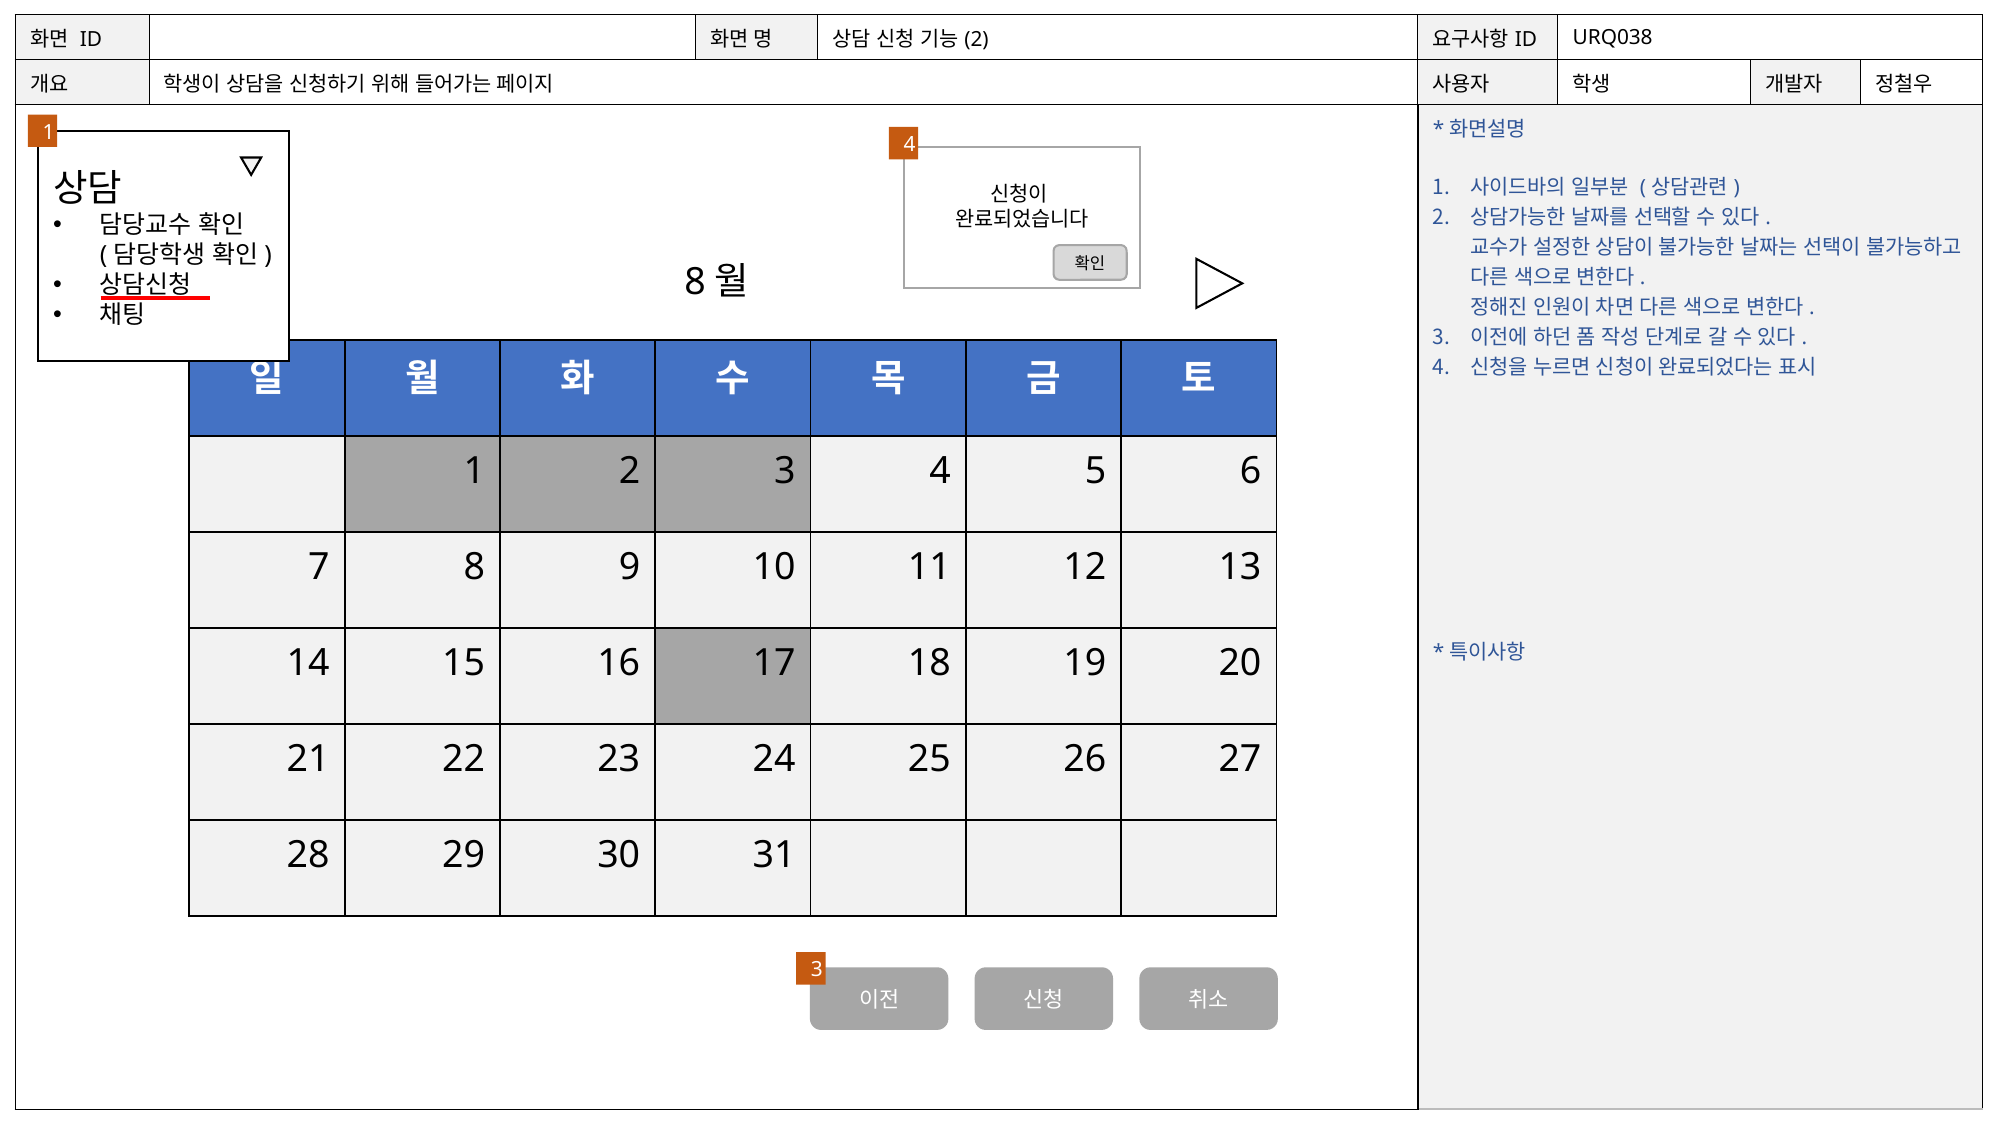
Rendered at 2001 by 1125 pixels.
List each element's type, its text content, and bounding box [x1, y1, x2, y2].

table_cell 개요 [16, 60, 149, 104]
table_cell 27 [1122, 725, 1276, 819]
table_cell 5 [967, 437, 1120, 531]
table_cell 정철우 [1861, 60, 1982, 104]
table_cell 23 [501, 725, 654, 819]
table_cell 29 [346, 821, 499, 915]
table_cell 20 [1122, 629, 1276, 723]
table_cell 8 [346, 533, 499, 627]
table_header 상담 신청 기능(2) [818, 15, 1417, 59]
text_box 신청 [974, 967, 1114, 1030]
text_box 4 [888, 126, 919, 160]
table_header 요구사항ID [1418, 15, 1557, 59]
table_cell 21 [190, 725, 344, 819]
table_cell 13 [1122, 533, 1276, 627]
table_cell 4 [811, 437, 965, 531]
text_box [1195, 257, 1245, 310]
table_header 토 [1122, 341, 1276, 435]
table_header 수 [656, 341, 810, 435]
table_cell 학생 [1558, 60, 1750, 104]
table_cell 6 [1122, 437, 1276, 531]
table_header [150, 15, 695, 59]
text_box [239, 156, 263, 177]
table_cell 28 [190, 821, 344, 915]
table_header 화 [501, 341, 654, 435]
table_cell [811, 821, 965, 915]
table_cell 1 [346, 437, 499, 531]
table_header URQ038 [1558, 15, 1982, 59]
table_cell 17 [656, 629, 810, 723]
table_cell 24 [656, 725, 810, 819]
table_cell [967, 821, 1120, 915]
table_header 화면 명 [696, 15, 817, 59]
table_header 일 [190, 341, 344, 435]
table_cell 7 [190, 533, 344, 627]
text_box 취소 [1139, 967, 1278, 1030]
table_cell 30 [501, 821, 654, 915]
table_cell 사용자 [1418, 60, 1557, 104]
text_box 신청이 완료되었습니다 [903, 146, 1141, 289]
table_cell [16, 105, 1417, 1109]
table_cell 2 [501, 437, 654, 531]
table_header 월 [346, 341, 499, 435]
table_cell [1122, 821, 1276, 915]
table_cell 14 [190, 629, 344, 723]
text_box 8월 [669, 249, 765, 310]
table_cell 31 [656, 821, 810, 915]
table_header 화면 ID [16, 15, 149, 59]
table_cell 3 [656, 437, 810, 531]
table_cell 25 [811, 725, 965, 819]
table_cell 12 [967, 533, 1120, 627]
text_box 상담 담당교수 확인 (담당학생 확인) 상담신청 채팅 [37, 130, 290, 362]
table_cell 19 [967, 629, 1120, 723]
table_cell 9 [501, 533, 654, 627]
text_box 이전 [809, 967, 949, 1030]
table_cell 16 [501, 629, 654, 723]
table_header 금 [967, 341, 1120, 435]
table_cell 18 [811, 629, 965, 723]
table_cell [190, 437, 344, 531]
table_cell 10 [656, 533, 810, 627]
table_cell 11 [811, 533, 965, 627]
text_box 1 [27, 114, 58, 148]
table_cell 학생이 상담을 신청하기 위해 들어가는 페이지 [150, 60, 1417, 104]
table_cell 15 [346, 629, 499, 723]
table_cell 개발자 [1751, 60, 1860, 104]
table_cell *화면설명 사이드바의 일부분 (상담관련) 상담가능한 날짜를 선택할 수 있다. 교수가 설정한 상담이 불가능한 날짜는 선택이 불가능하고 다른 색으로 변한다. 정해진 인원이 차면 다른 색으로 변한다. 이전에 하던 폼 작성 단계로 갈 수 있다. 신청을 누르면 신청이 완료되었다는 표시 *특이사항 [1419, 105, 1982, 1108]
table_header 목 [811, 341, 965, 435]
table_cell 26 [967, 725, 1120, 819]
table_cell 22 [346, 725, 499, 819]
text_box 3 [795, 951, 827, 986]
text_box 확인 [1052, 244, 1128, 281]
